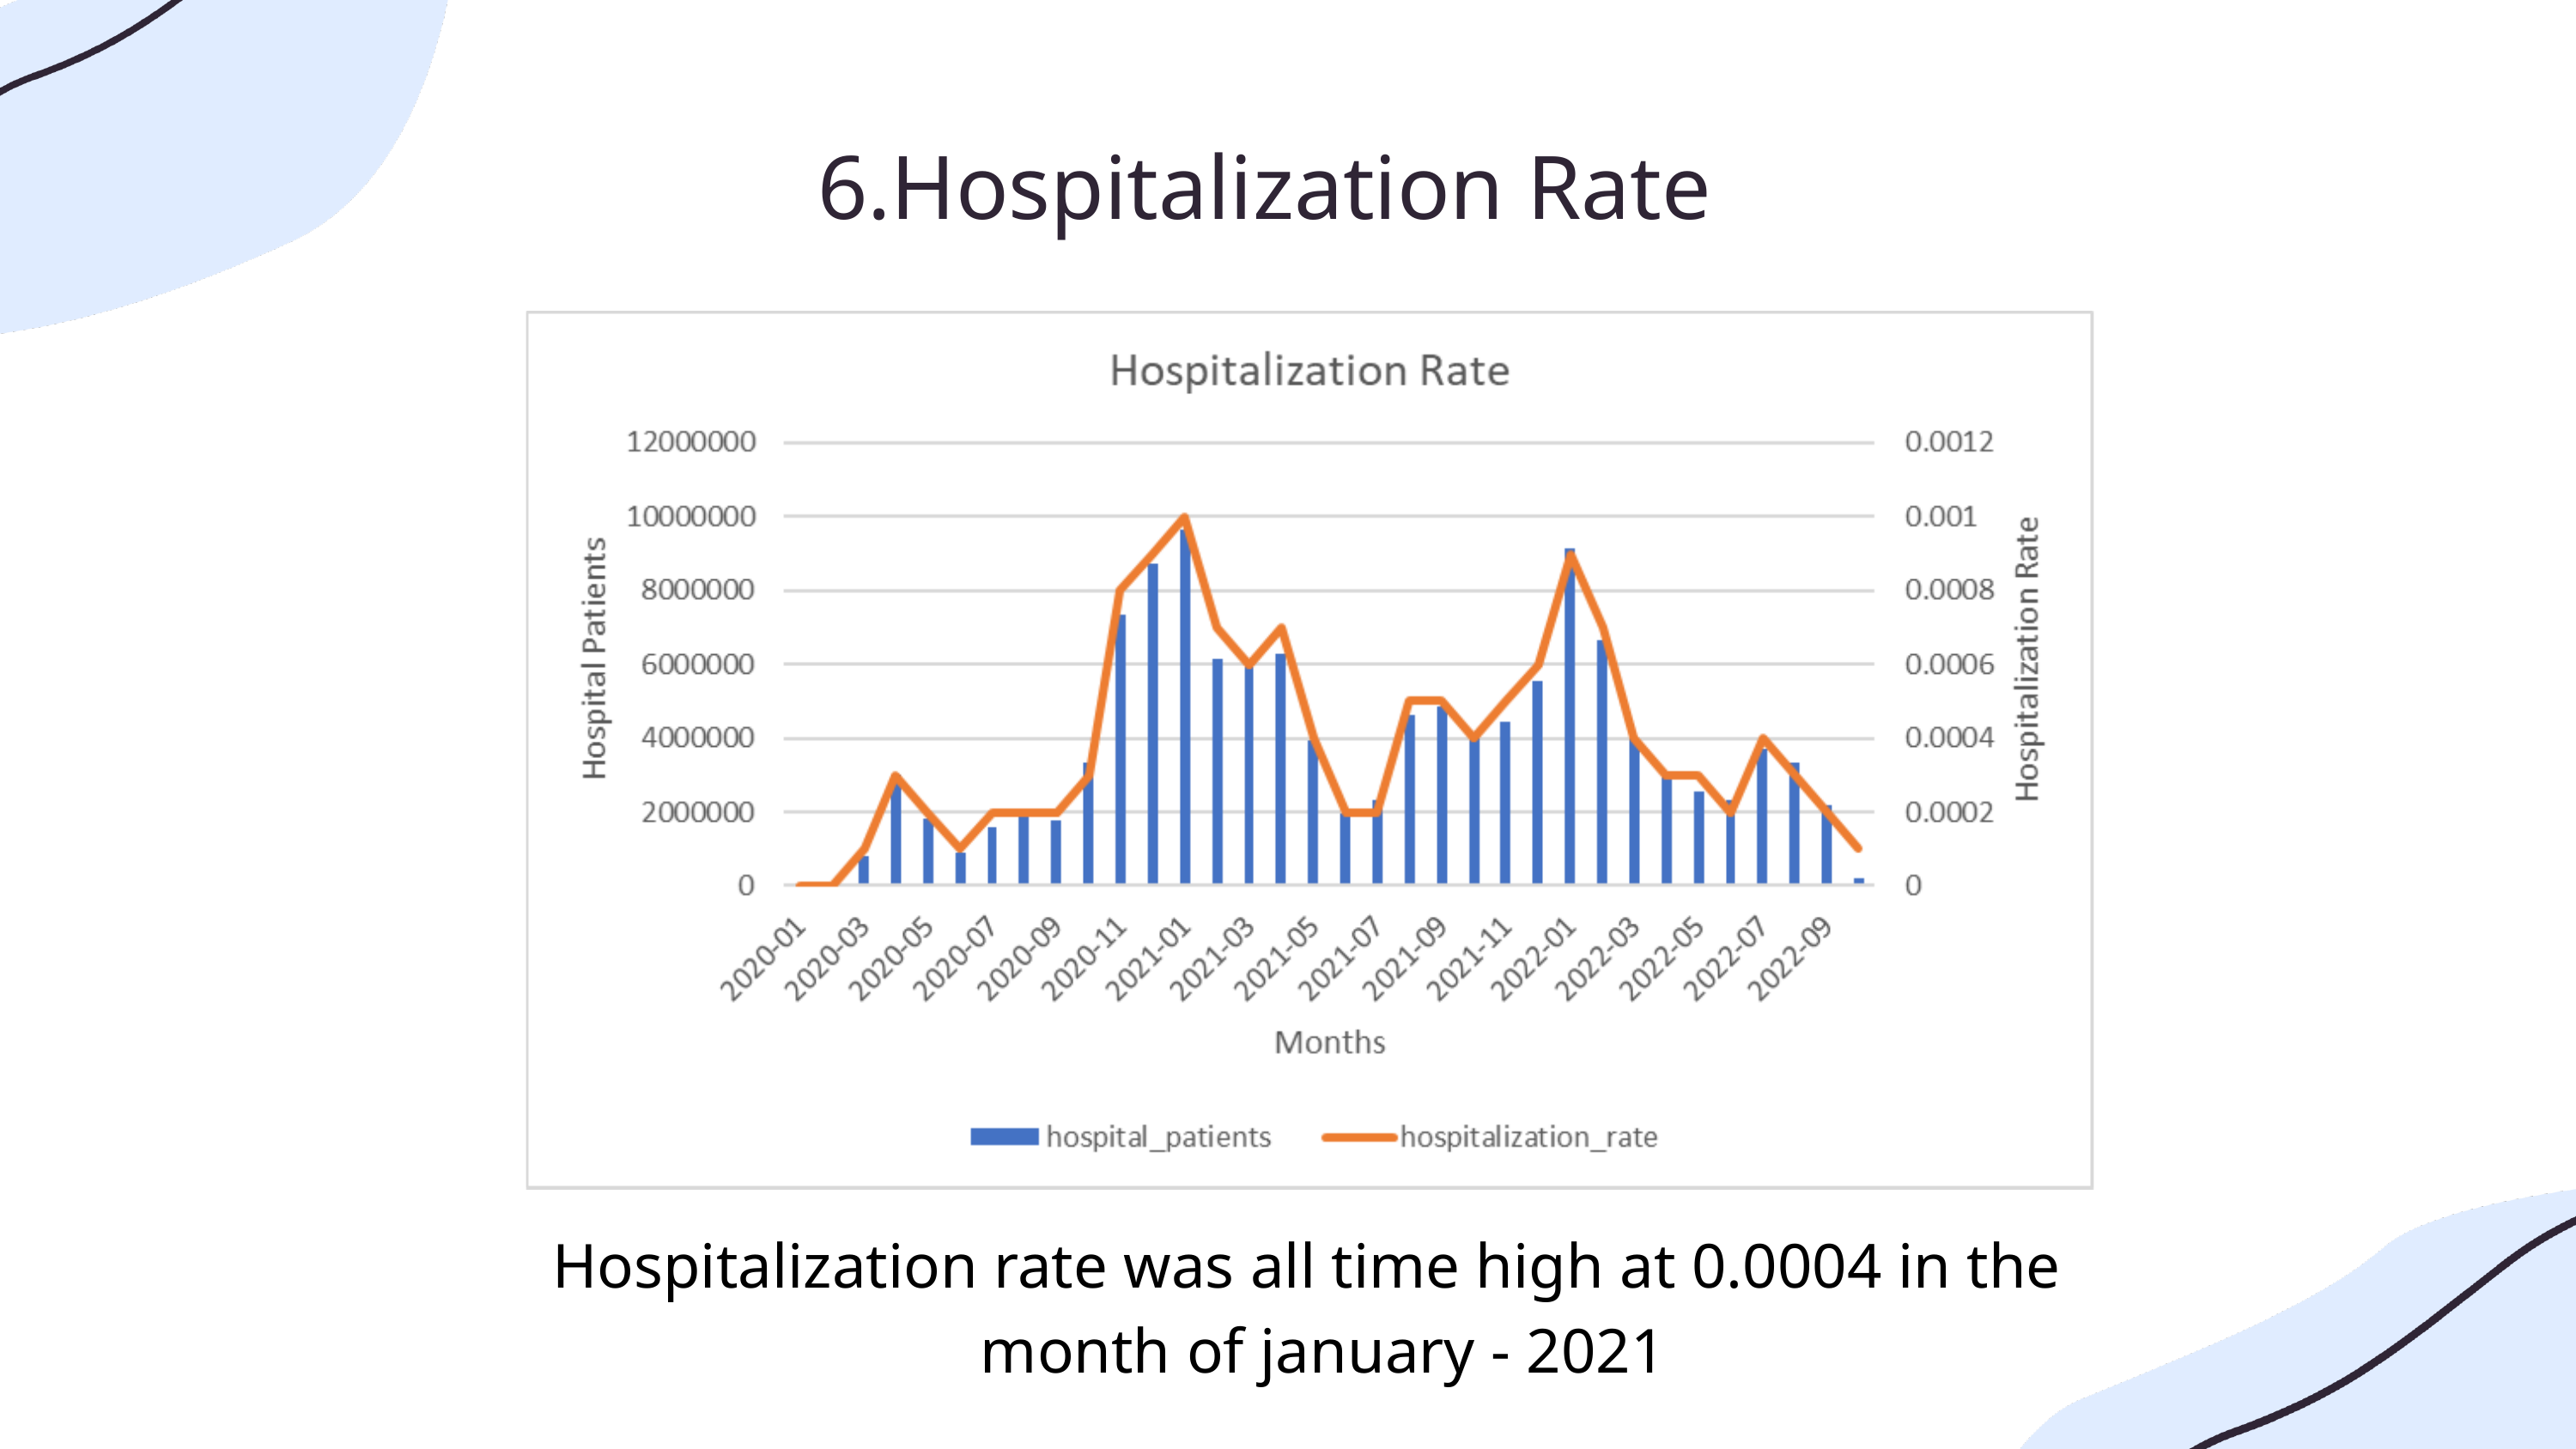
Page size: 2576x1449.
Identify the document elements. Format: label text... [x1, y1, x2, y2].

text_box [0, 0, 486, 371]
text_box 6.Hospitalization Rate [789, 114, 1741, 237]
text_box Hospitalization rate was all time high at 0.0004 in the month of january - 2021 [246, 1215, 2385, 1386]
text_box [1911, 1165, 2576, 1449]
text_box [526, 311, 2094, 1191]
